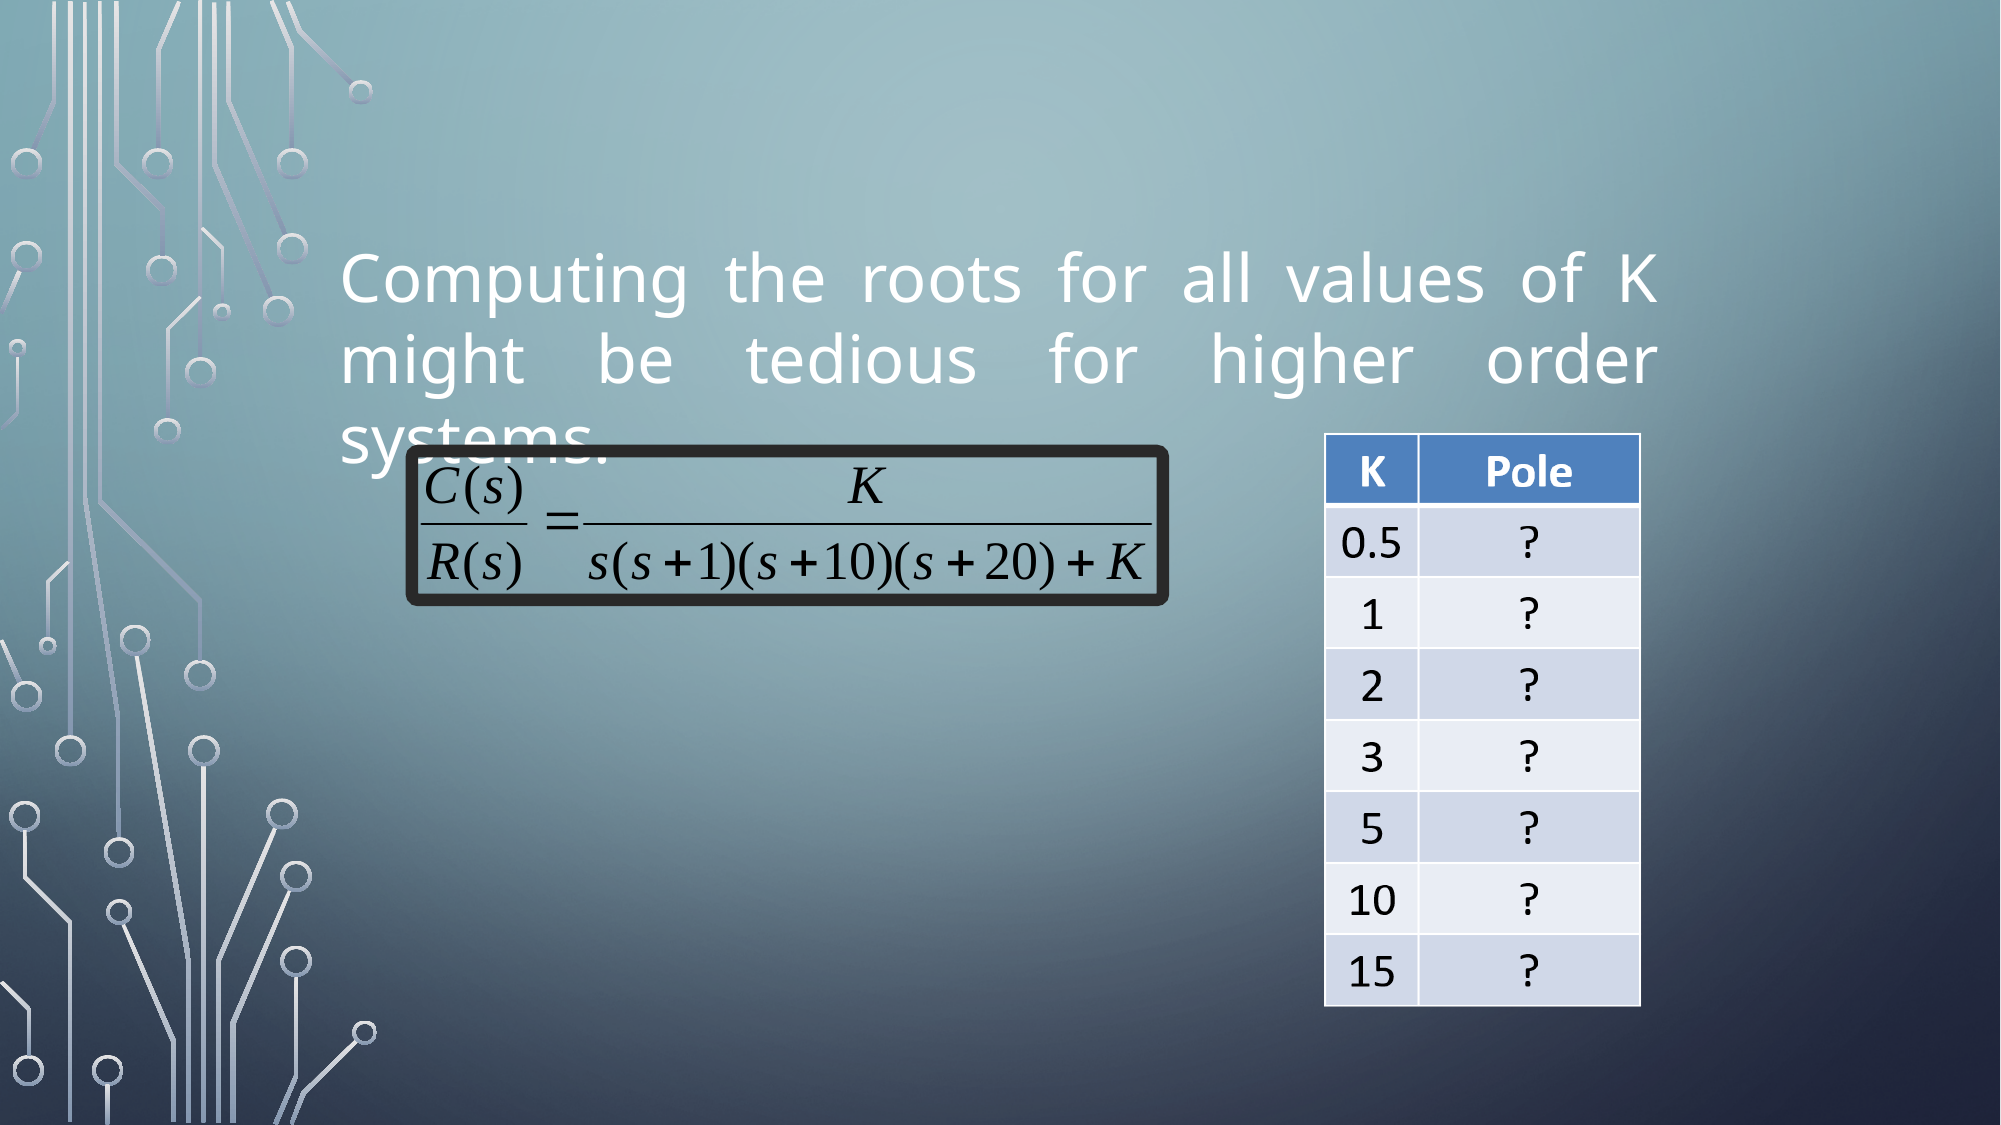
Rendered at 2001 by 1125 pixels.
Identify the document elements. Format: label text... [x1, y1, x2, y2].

picture [1324, 426, 1645, 1027]
text_box Computing the roots for all values of K might be tedious for higher order systems. [324, 228, 1675, 972]
picture [411, 450, 1164, 601]
